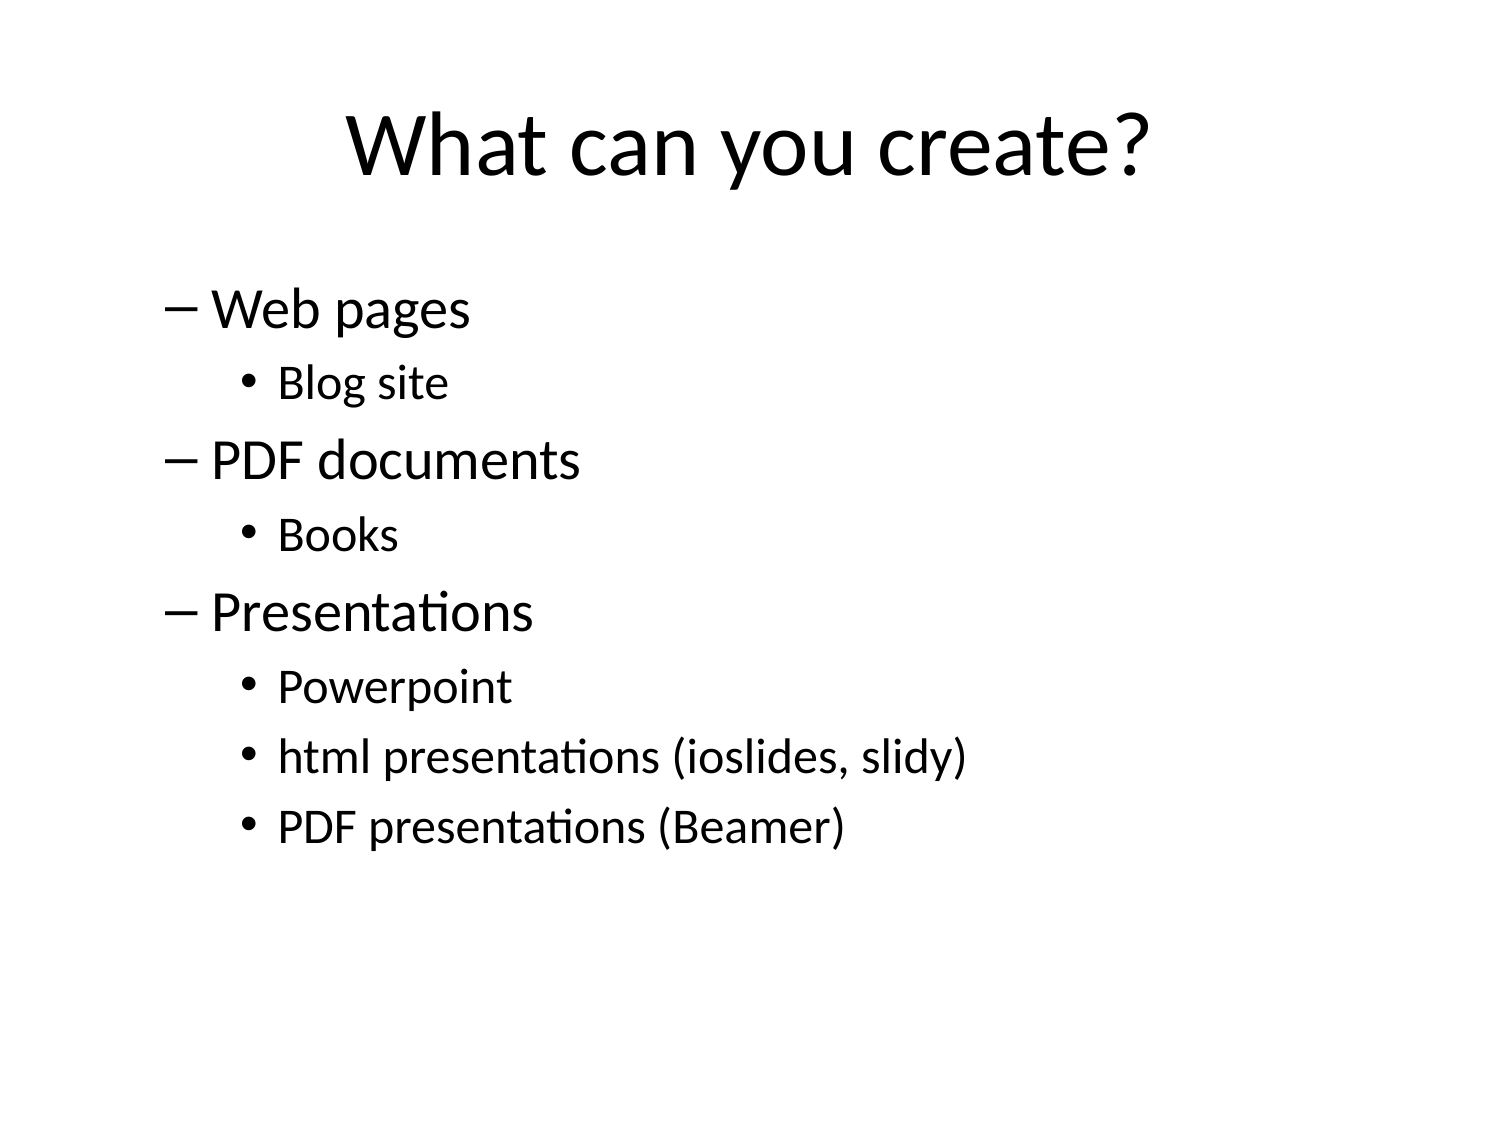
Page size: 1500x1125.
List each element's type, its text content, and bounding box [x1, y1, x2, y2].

list Web pages Blog site PDF documents Books Presentations Powerpoint html presentations (ioslides, slidy) PDF presentations (Beamer) [75, 262, 1425, 1005]
title What can you create? [75, 45, 1425, 233]
